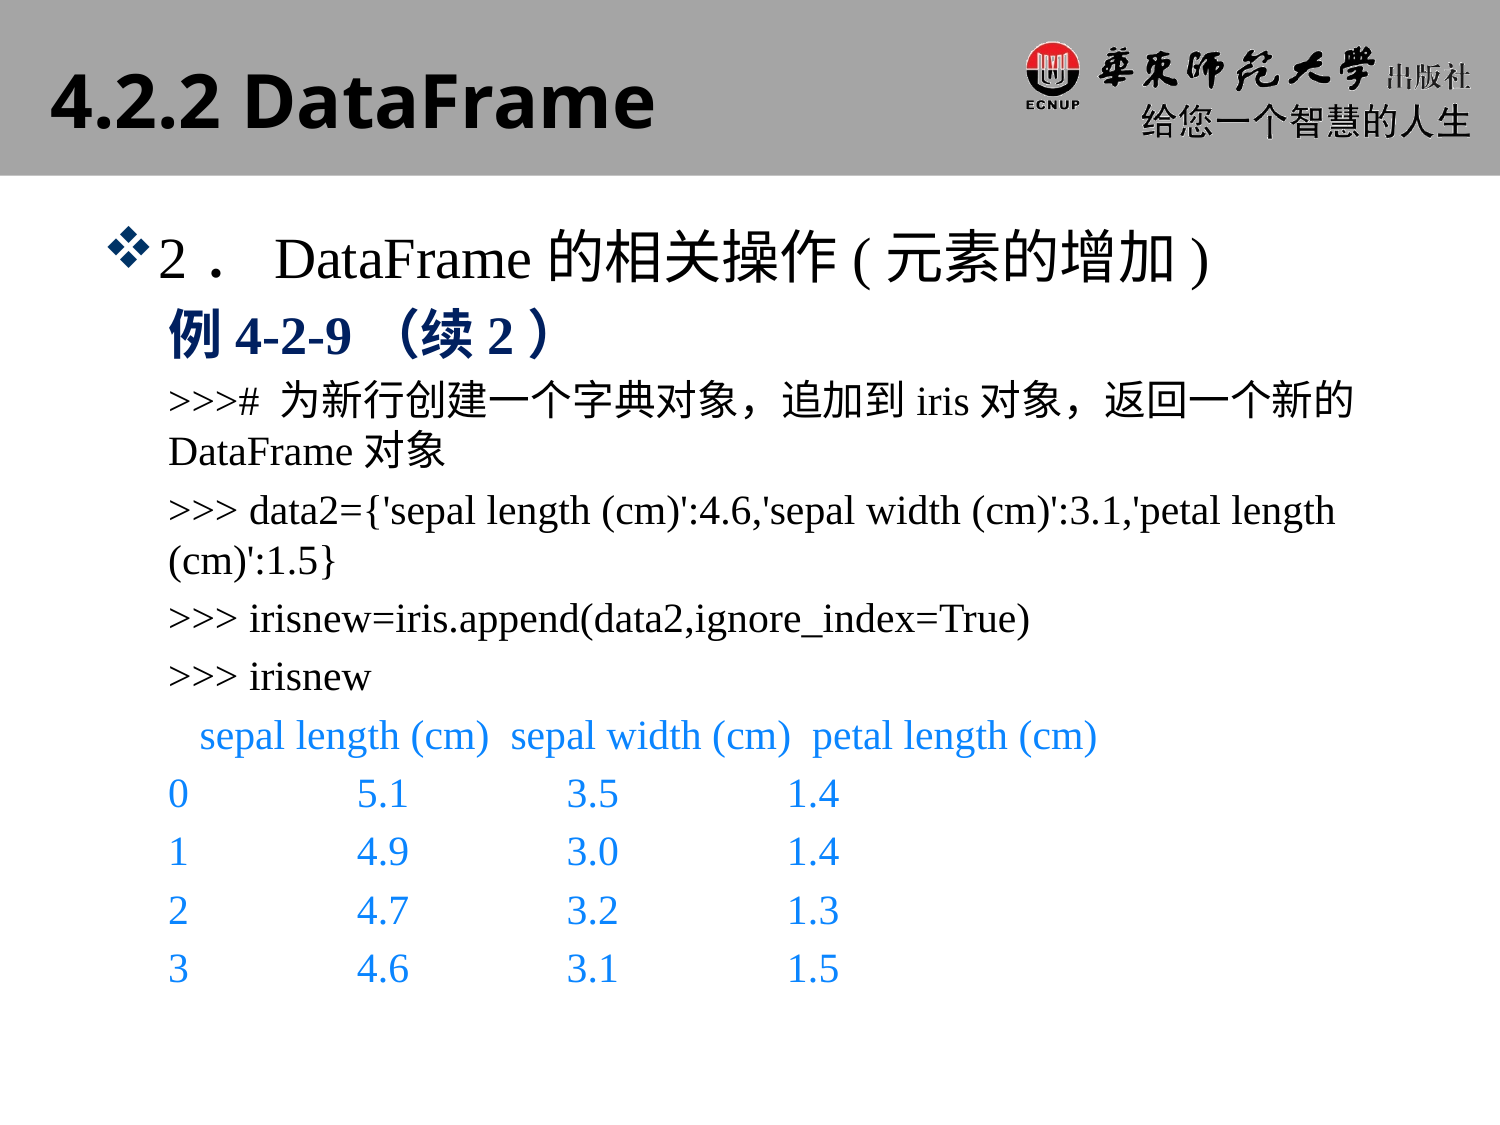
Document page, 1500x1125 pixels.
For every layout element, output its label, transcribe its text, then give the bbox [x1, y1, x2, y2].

title 4.2.2 DataFrame [35, 58, 1198, 139]
picture [1009, 35, 1500, 153]
list 2．DataFrame的相关操作(元素的增加) 例4-2-9（续2） >>># 为新行创建一个字典对象，追加到iris对象，返回一个新的DataFrame对象 >>> data2={'sepal length (cm)':4.6,'sepal width (cm)':3.1,'petal length (cm)':1.5} >>> irisnew=iris.append(data2,ignore_index=True) >>> irisnew sepal length (cm) sepal width (cm) petal length (cm) 0 5.1 3.5 1.4 1 4.9 3.0 1.4 2 4.7 3.2 1.3 3 4.6 3.1 1.5 [87, 212, 1432, 1050]
